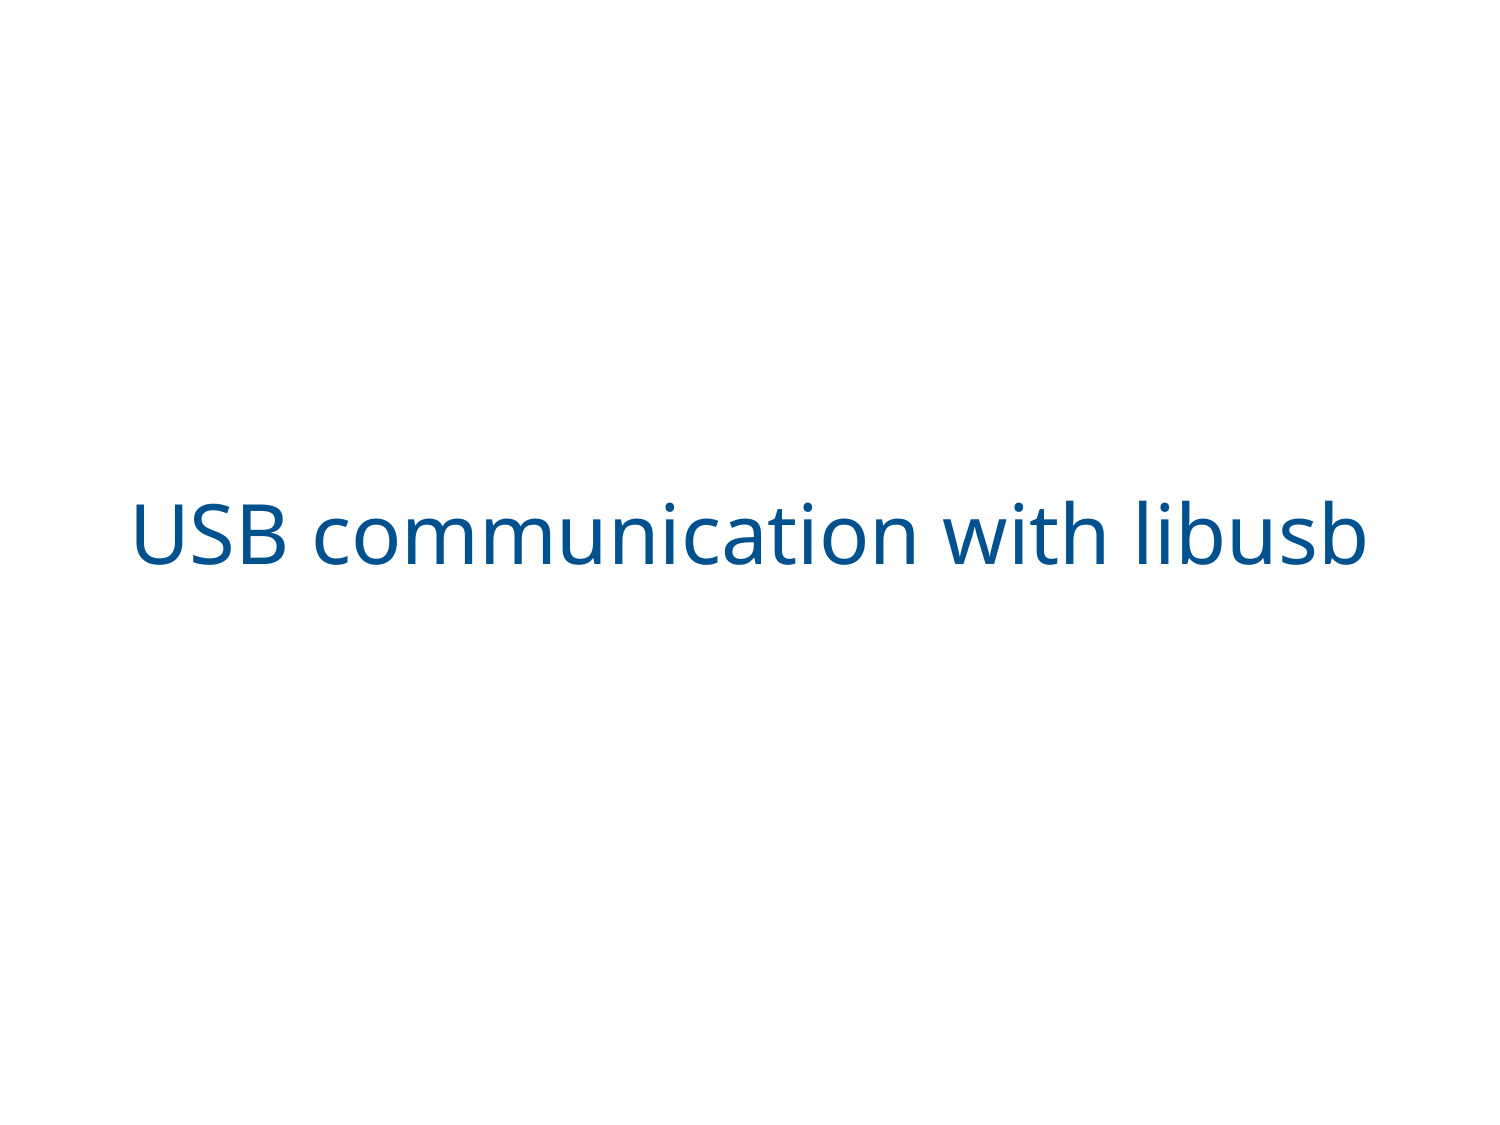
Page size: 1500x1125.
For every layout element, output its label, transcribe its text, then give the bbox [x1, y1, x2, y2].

title USB communication with libusb [75, 437, 1425, 625]
